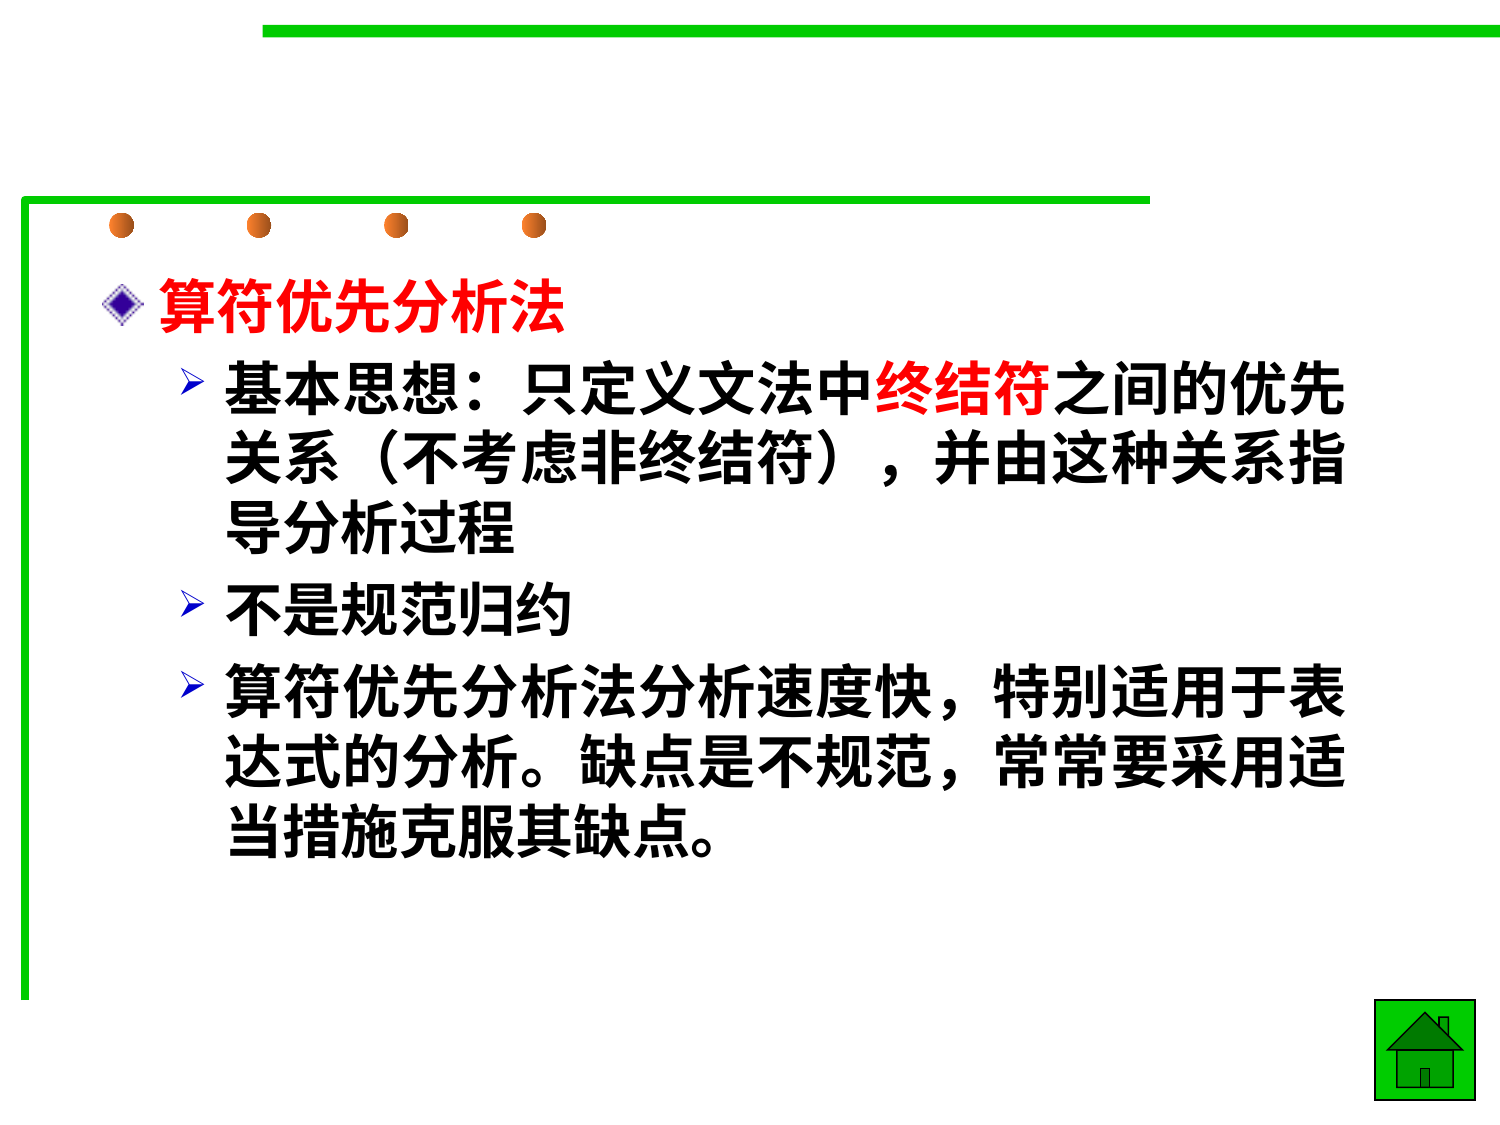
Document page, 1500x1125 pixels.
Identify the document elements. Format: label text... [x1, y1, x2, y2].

picture [102, 284, 144, 326]
text_box [1374, 999, 1475, 1100]
list 算符优先分析法 基本思想：只定义文法中终结符之间的优先关系（不考虑非终结符），并由这种关系指导分析过程 不是规范归约 算符优先分析法分析速度快，特别适用于表达式的分析。缺点是不规范，常常要采用适当措施克服其缺点。 [87, 262, 1363, 1025]
